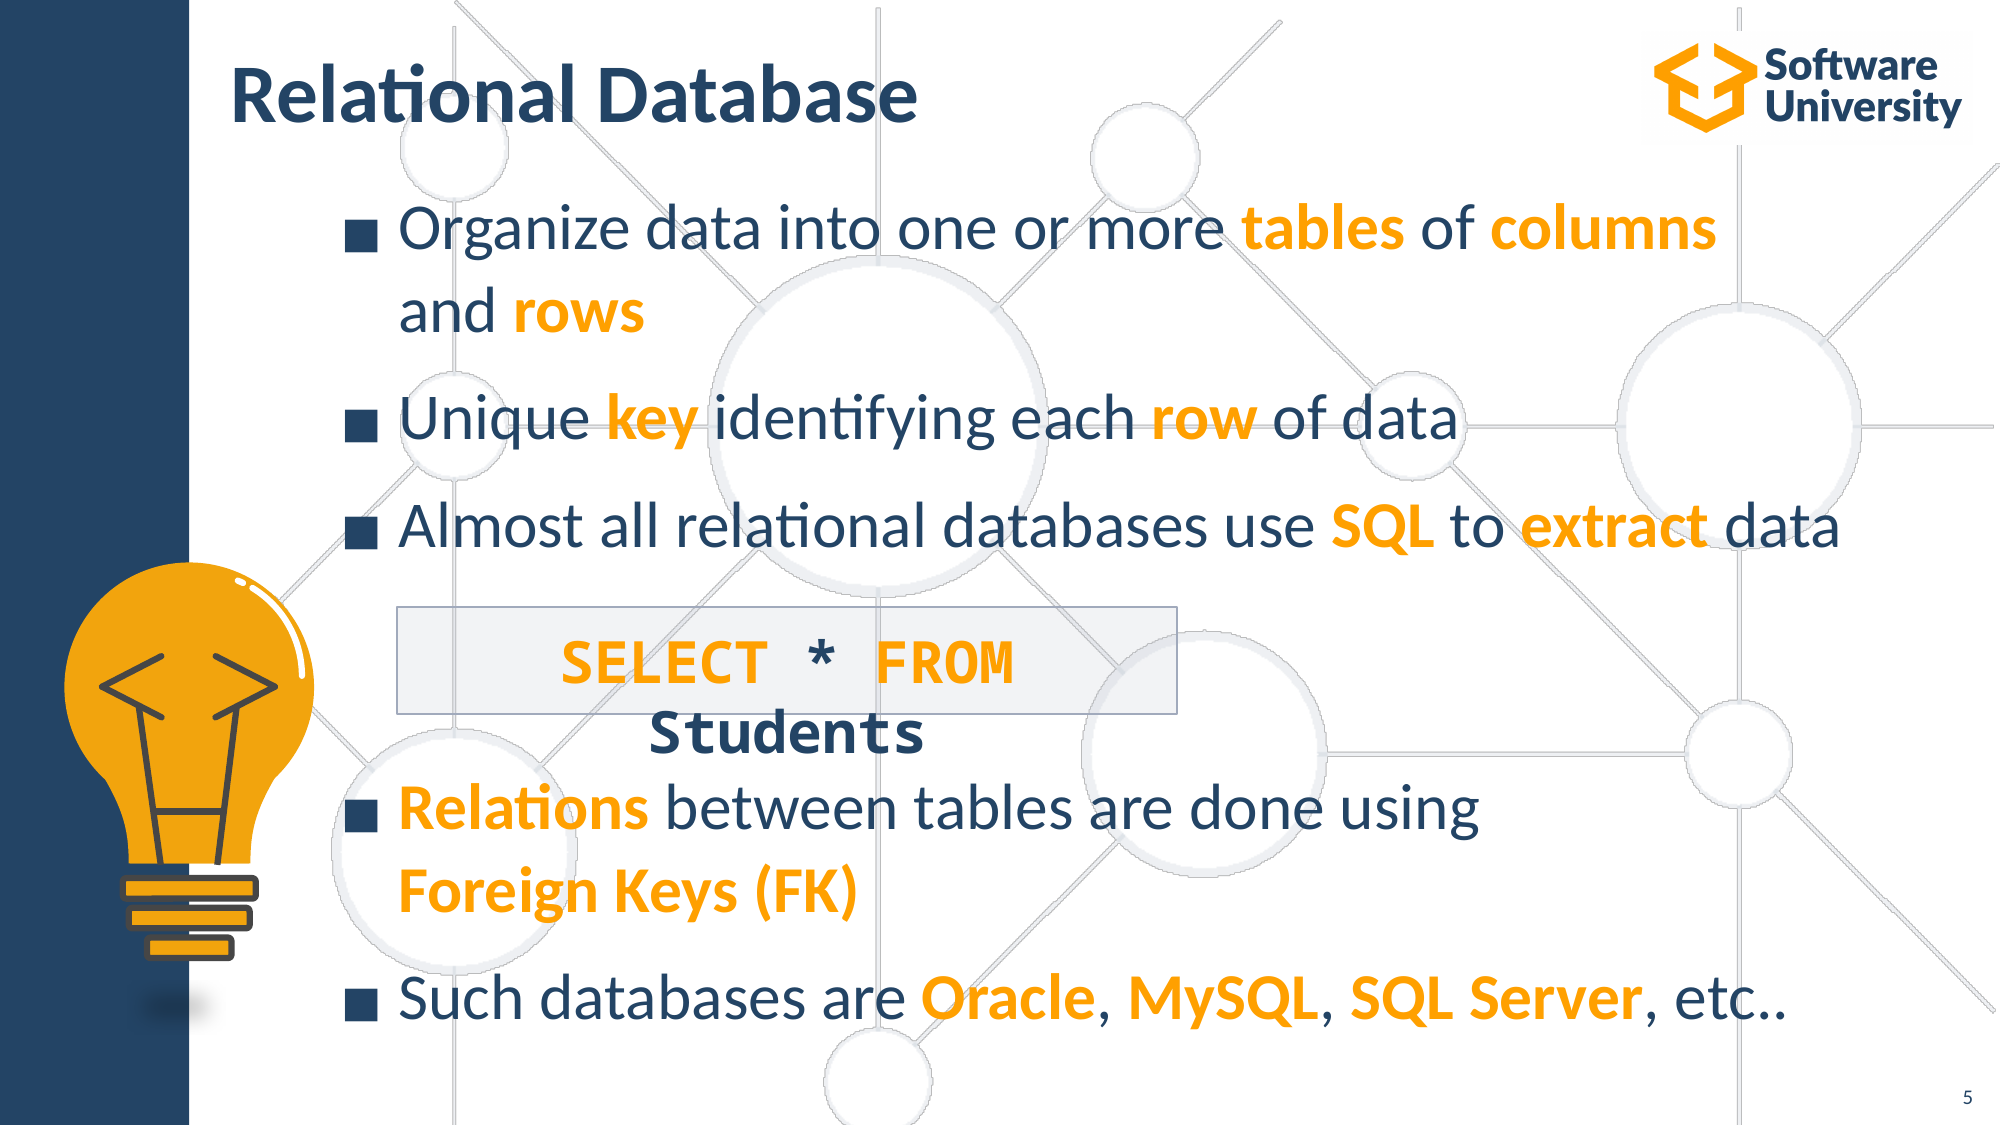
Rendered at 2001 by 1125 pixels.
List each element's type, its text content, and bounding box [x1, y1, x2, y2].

list Organize data into one or more tables of columns and rows Unique key identifying each row of data Almost all relational databases use SQL to extract data Relations between tables are done using Foreign Keys (FK) Such databases are Oracle, MySQL, SQL Server, etc.. [321, 174, 1968, 1041]
text_box SELECT * FROM Students [397, 607, 1178, 714]
title Relational Database [212, 16, 1628, 162]
slide_number 5 [1927, 1067, 1989, 1117]
picture [190, 0, 2000, 1125]
